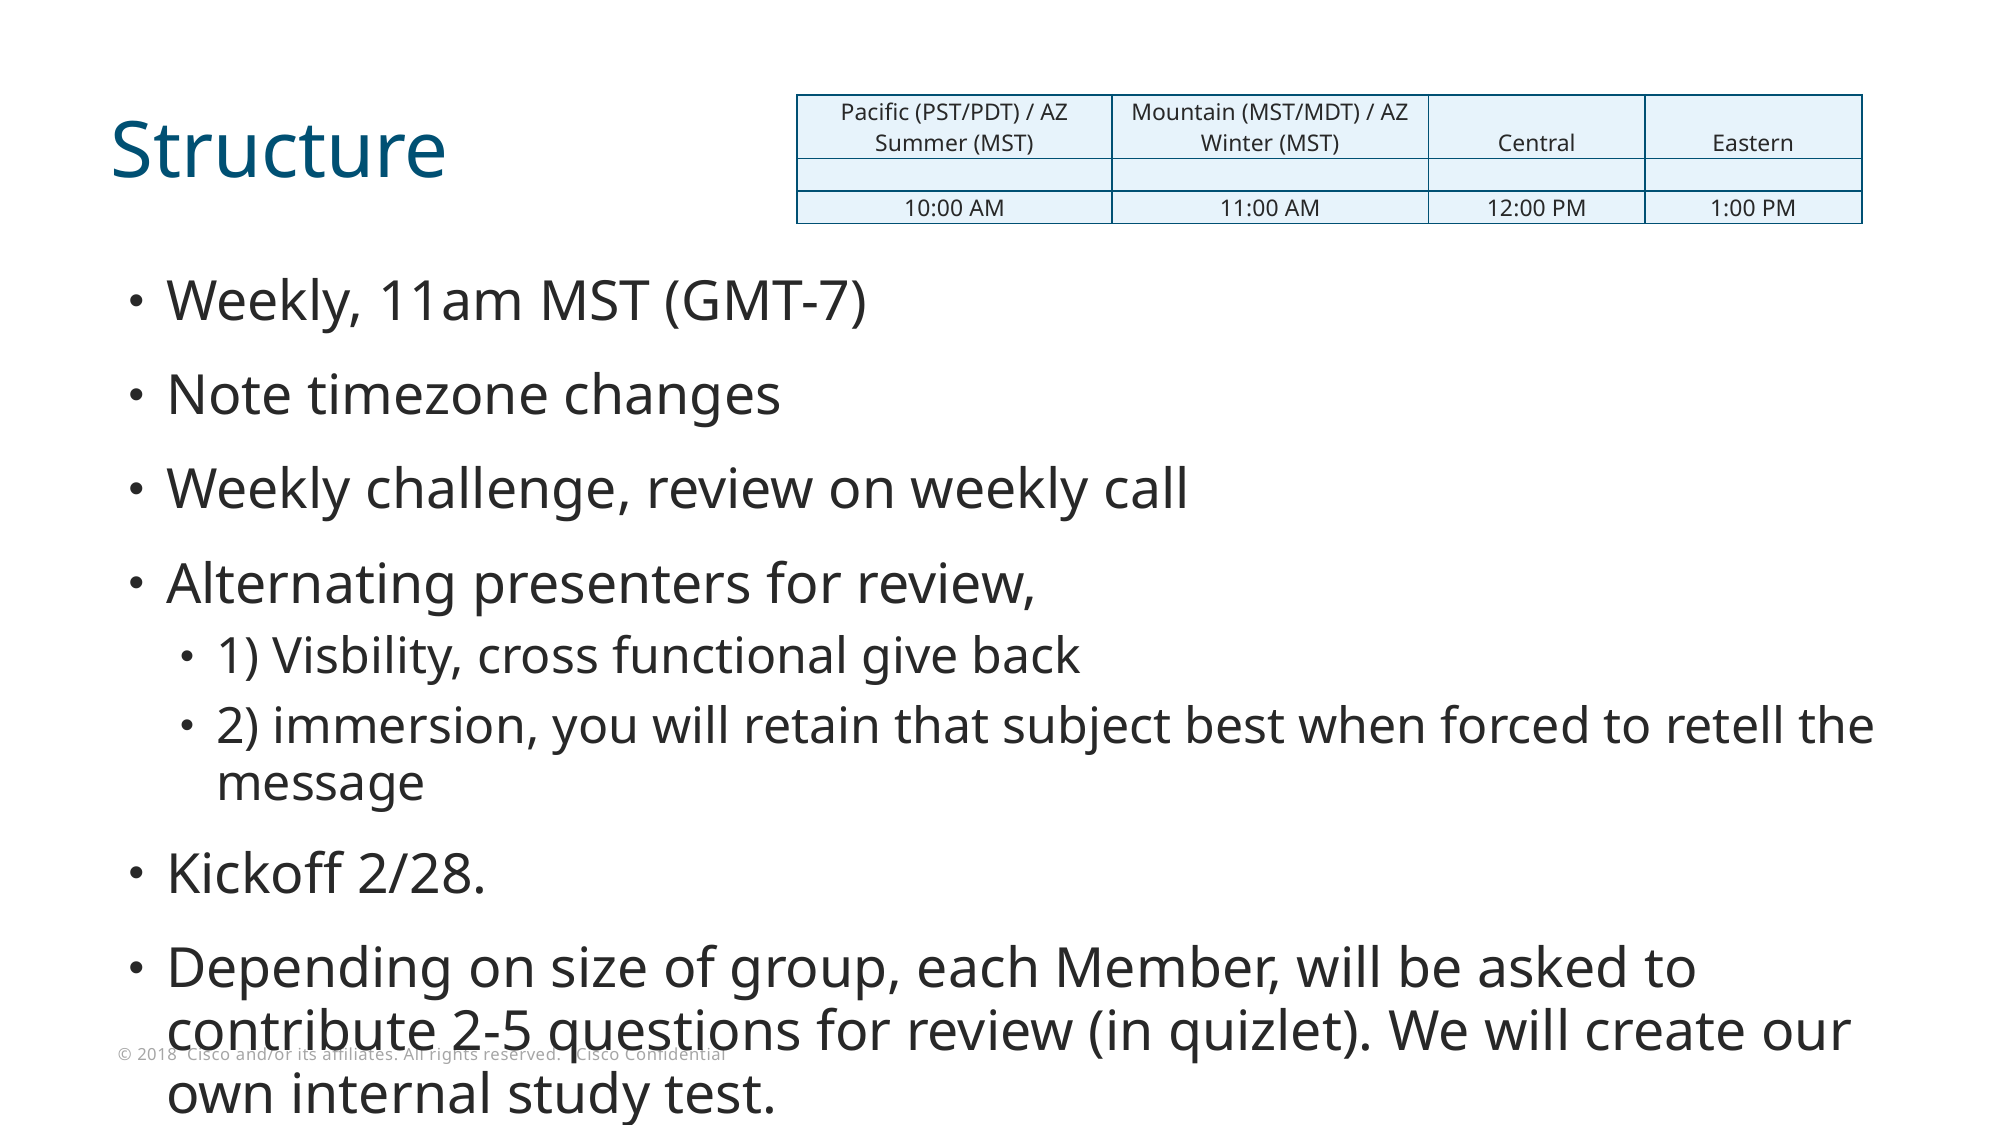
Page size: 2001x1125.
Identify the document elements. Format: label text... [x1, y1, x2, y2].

table_cell 1:00 PM [1646, 192, 1861, 223]
title Structure [95, 74, 1922, 235]
table_cell 10:00 AM [798, 192, 1111, 223]
table_cell [1646, 159, 1861, 190]
table_header Mountain (MST/MDT) / AZ Winter (MST) [1113, 96, 1428, 158]
table_header Pacific (PST/PDT) / AZ Summer (MST) [798, 96, 1111, 158]
table_header Eastern [1646, 96, 1861, 158]
table_cell [1113, 159, 1428, 190]
table_header Central [1429, 96, 1644, 158]
table_cell [798, 159, 1111, 190]
table_cell 11:00 AM [1113, 192, 1428, 223]
list Weekly, 11am MST (GMT-7) Note timezone changes Weekly challenge, review on weekly call Alternating presenters for review, 1) Visbility, cross functional give back 2) immersion, you will retain that subject best when forced to retell the message Kickoff 2/28. Depending on size of group, each Member, will be asked to contribute 2-5 questions for review (in quizlet). We will create our own internal study test. [101, 262, 1912, 1005]
table_cell [1429, 159, 1644, 190]
table_cell 12:00 PM [1429, 192, 1644, 223]
